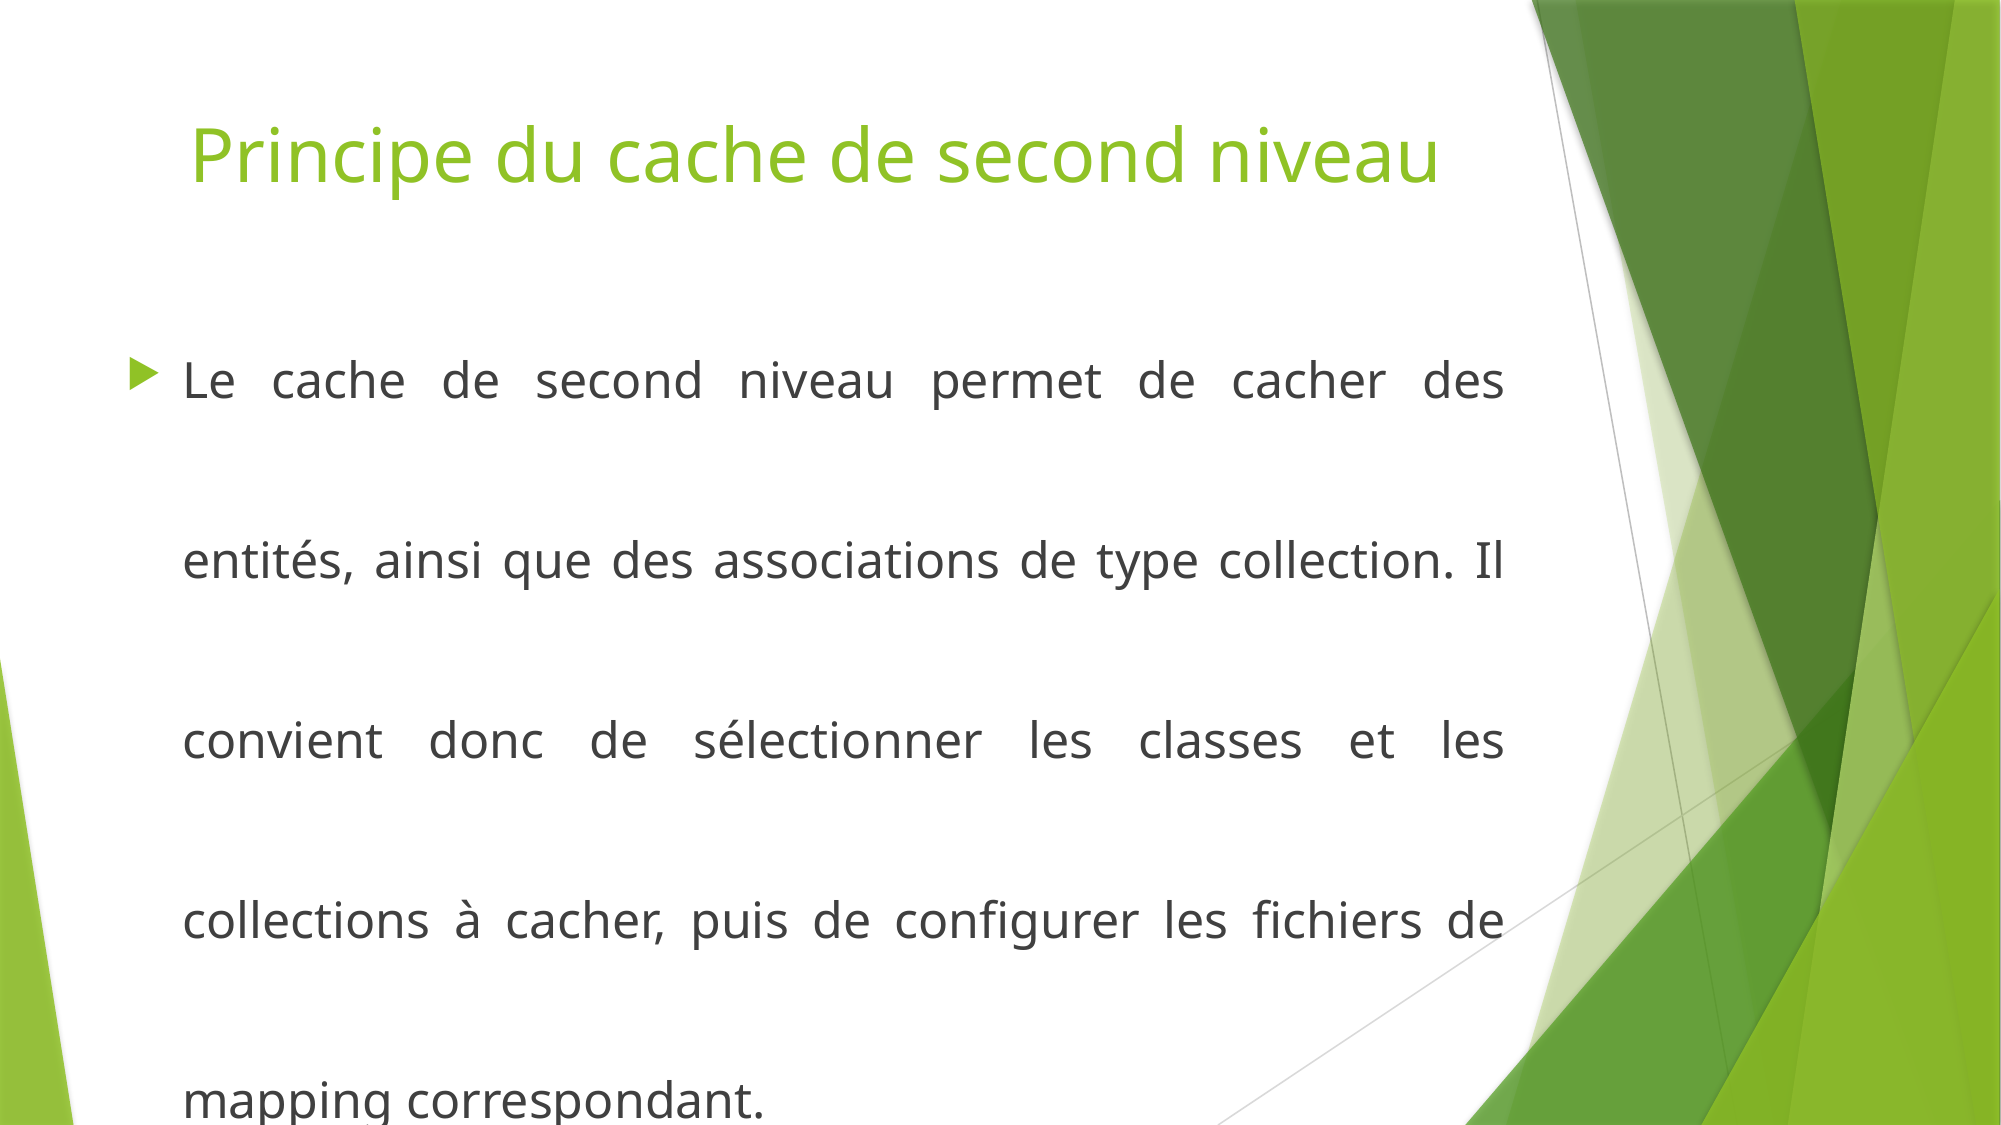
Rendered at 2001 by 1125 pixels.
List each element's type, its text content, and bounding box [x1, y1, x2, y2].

list Le cache de second niveau permet de cacher des entités, ainsi que des associations de type collection. Il convient donc de sélectionner les classes et les collections à cacher, puis de configurer les fichiers de mapping correspondant. [111, 221, 1522, 992]
title Principe du cache de second niveau [111, 99, 1522, 221]
